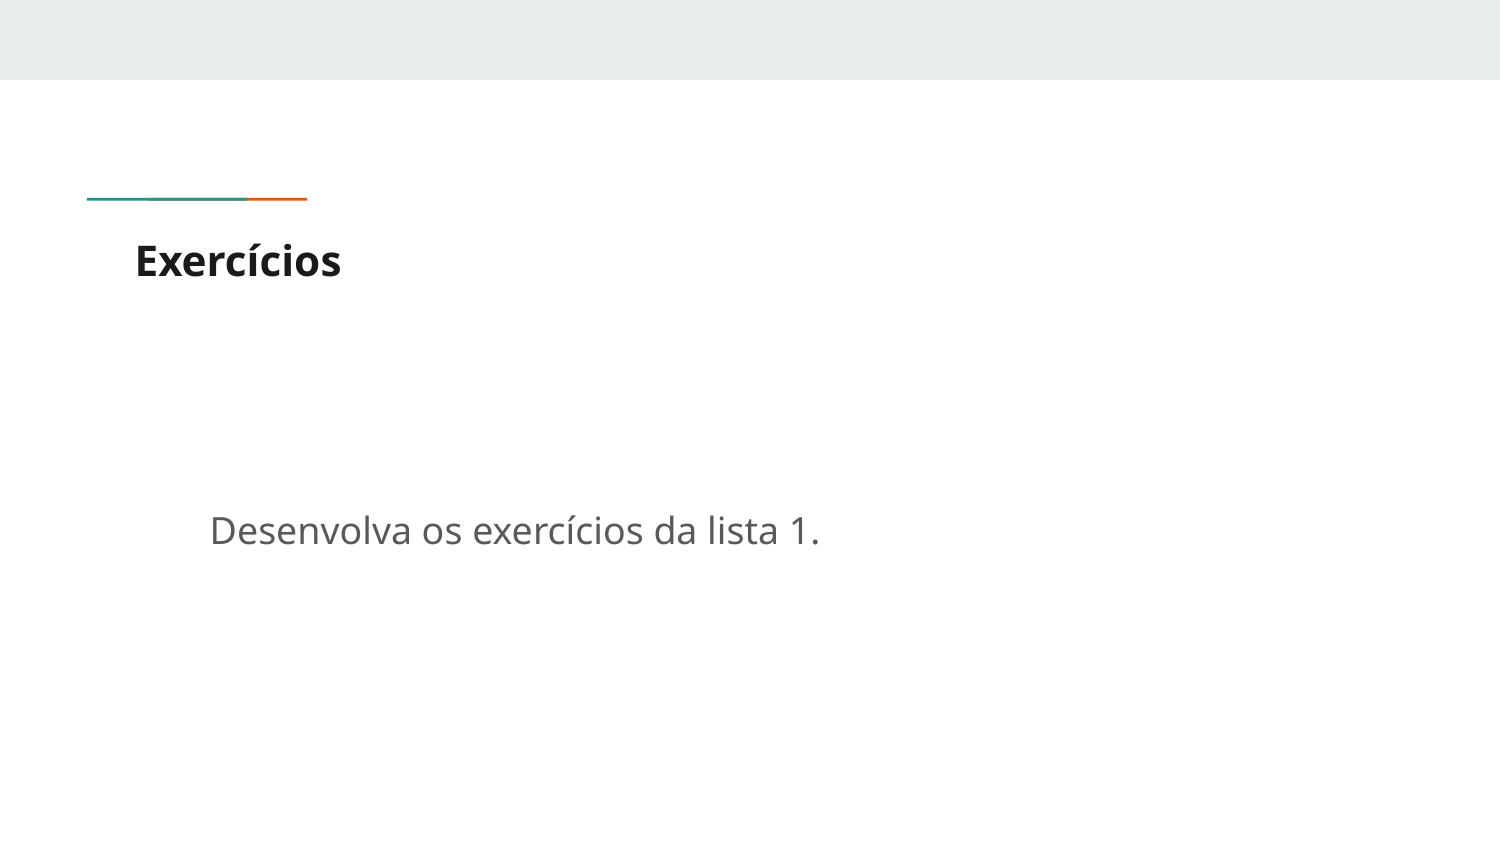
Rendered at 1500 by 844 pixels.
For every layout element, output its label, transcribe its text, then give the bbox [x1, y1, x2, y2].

title Exercícios [119, 216, 1381, 305]
list Desenvolva os exercícios da lista 1. [119, 341, 1381, 712]
